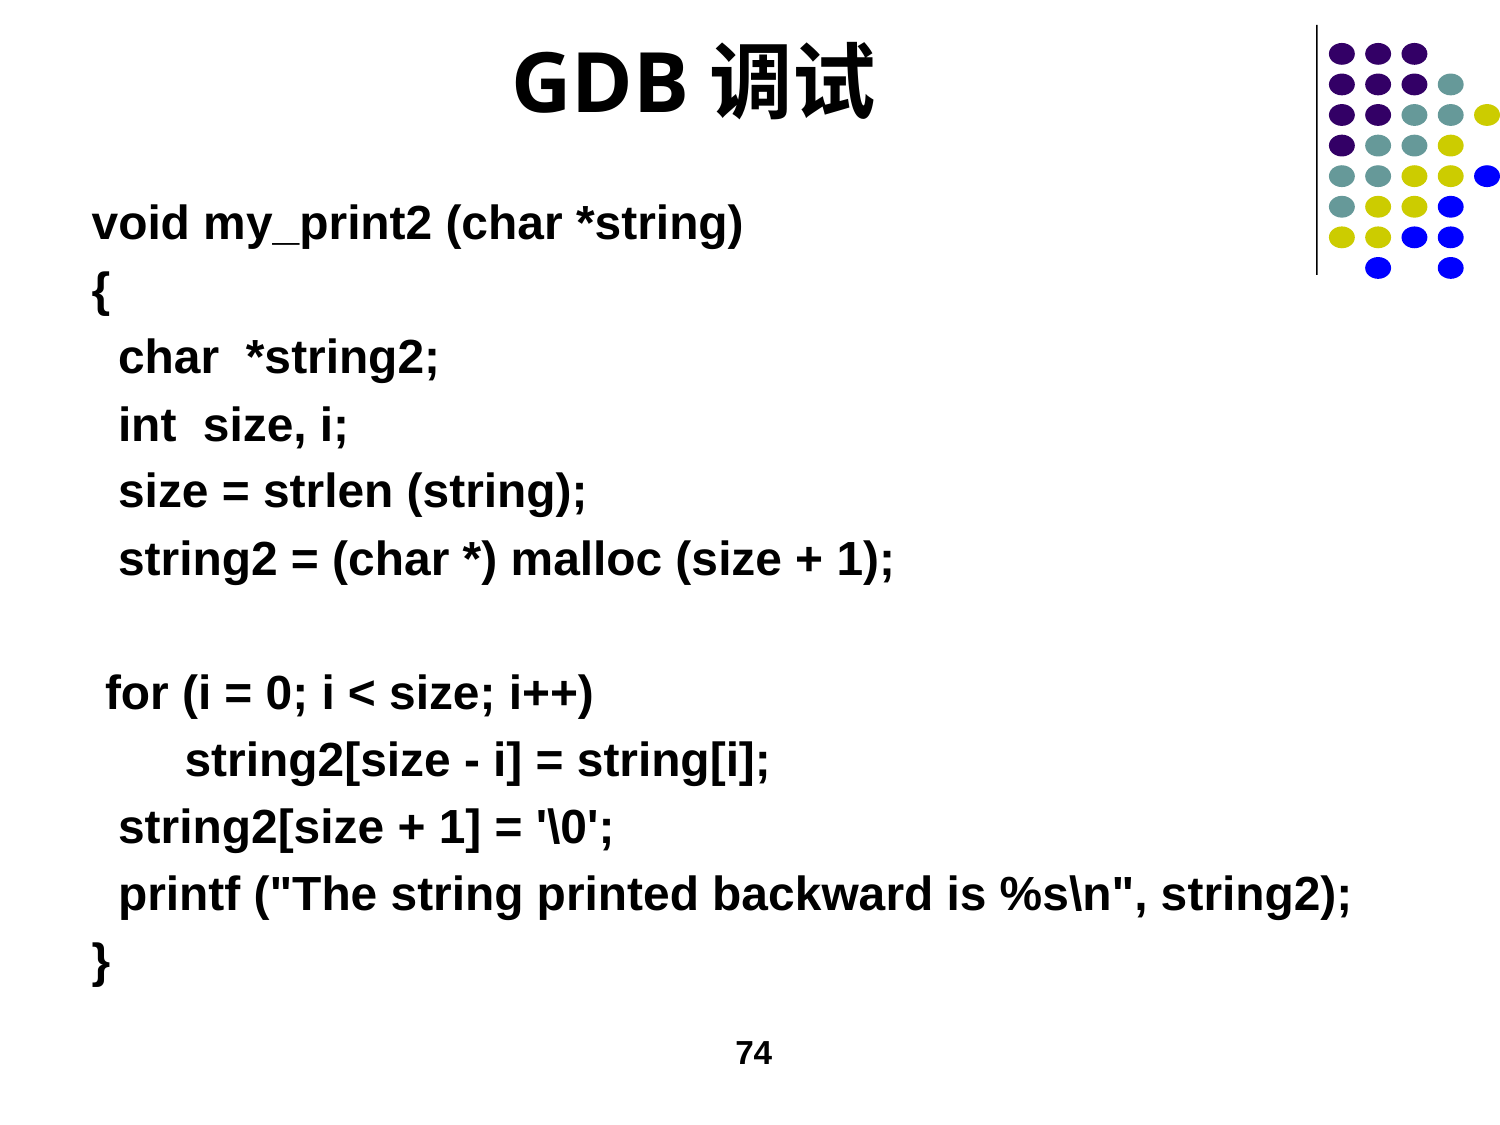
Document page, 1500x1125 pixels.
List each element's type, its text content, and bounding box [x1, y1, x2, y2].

list void my_print2 (char *string) { char *string2; int size, i; size = strlen (string); string2 = (char *) malloc (size + 1); for (i = 0; i < size; i++) string2[size - i] = string[i]; string2[size + 1] = '\0'; printf ("The string printed backward is %s\n", string2); } [76, 184, 1427, 1012]
title GDB调试 [74, 0, 1313, 137]
slide_number 74 [578, 1023, 930, 1099]
